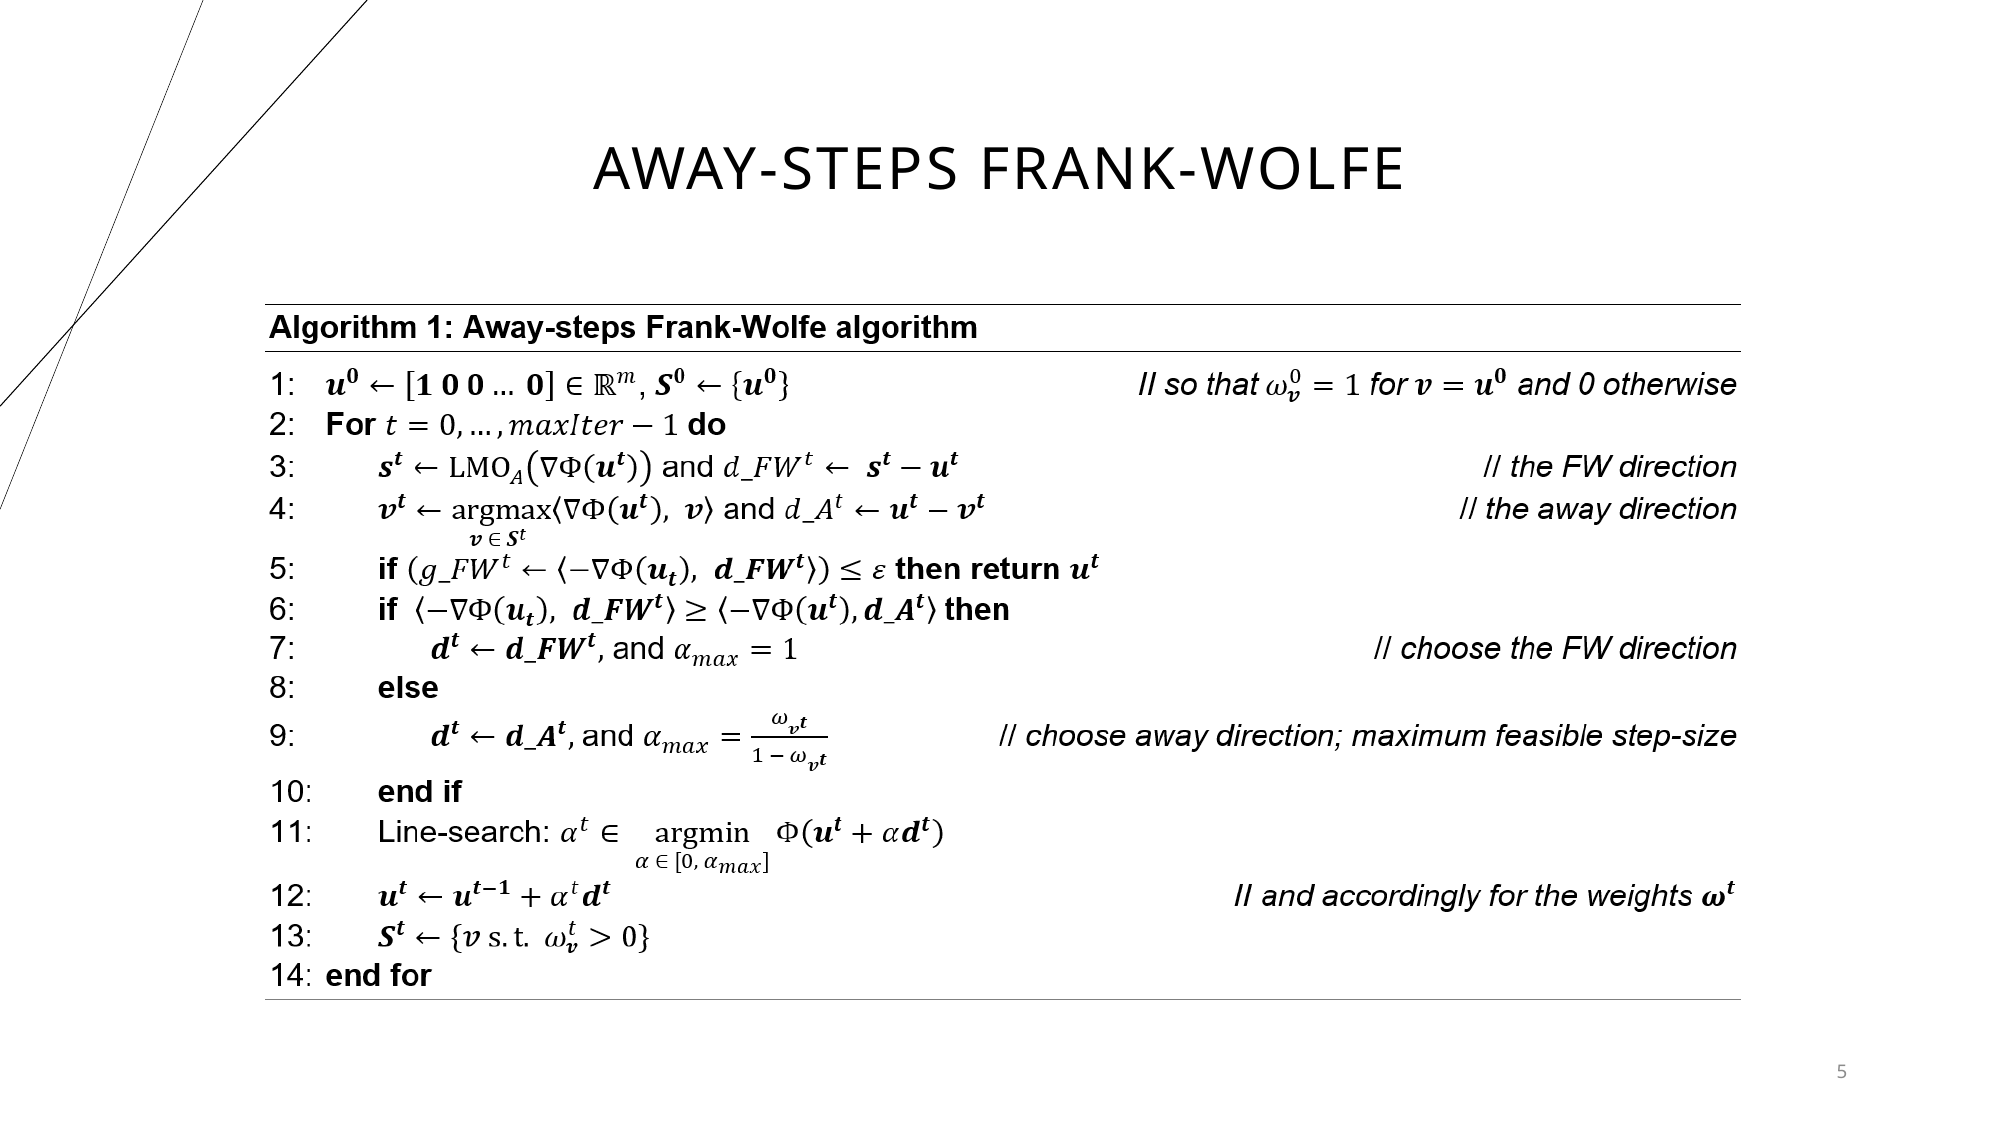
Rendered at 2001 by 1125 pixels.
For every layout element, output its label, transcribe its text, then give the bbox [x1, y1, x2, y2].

slide_number 5 [1412, 1042, 1863, 1103]
picture [256, 300, 1744, 1000]
title Away-steps frank-wolfe [309, 98, 1691, 243]
